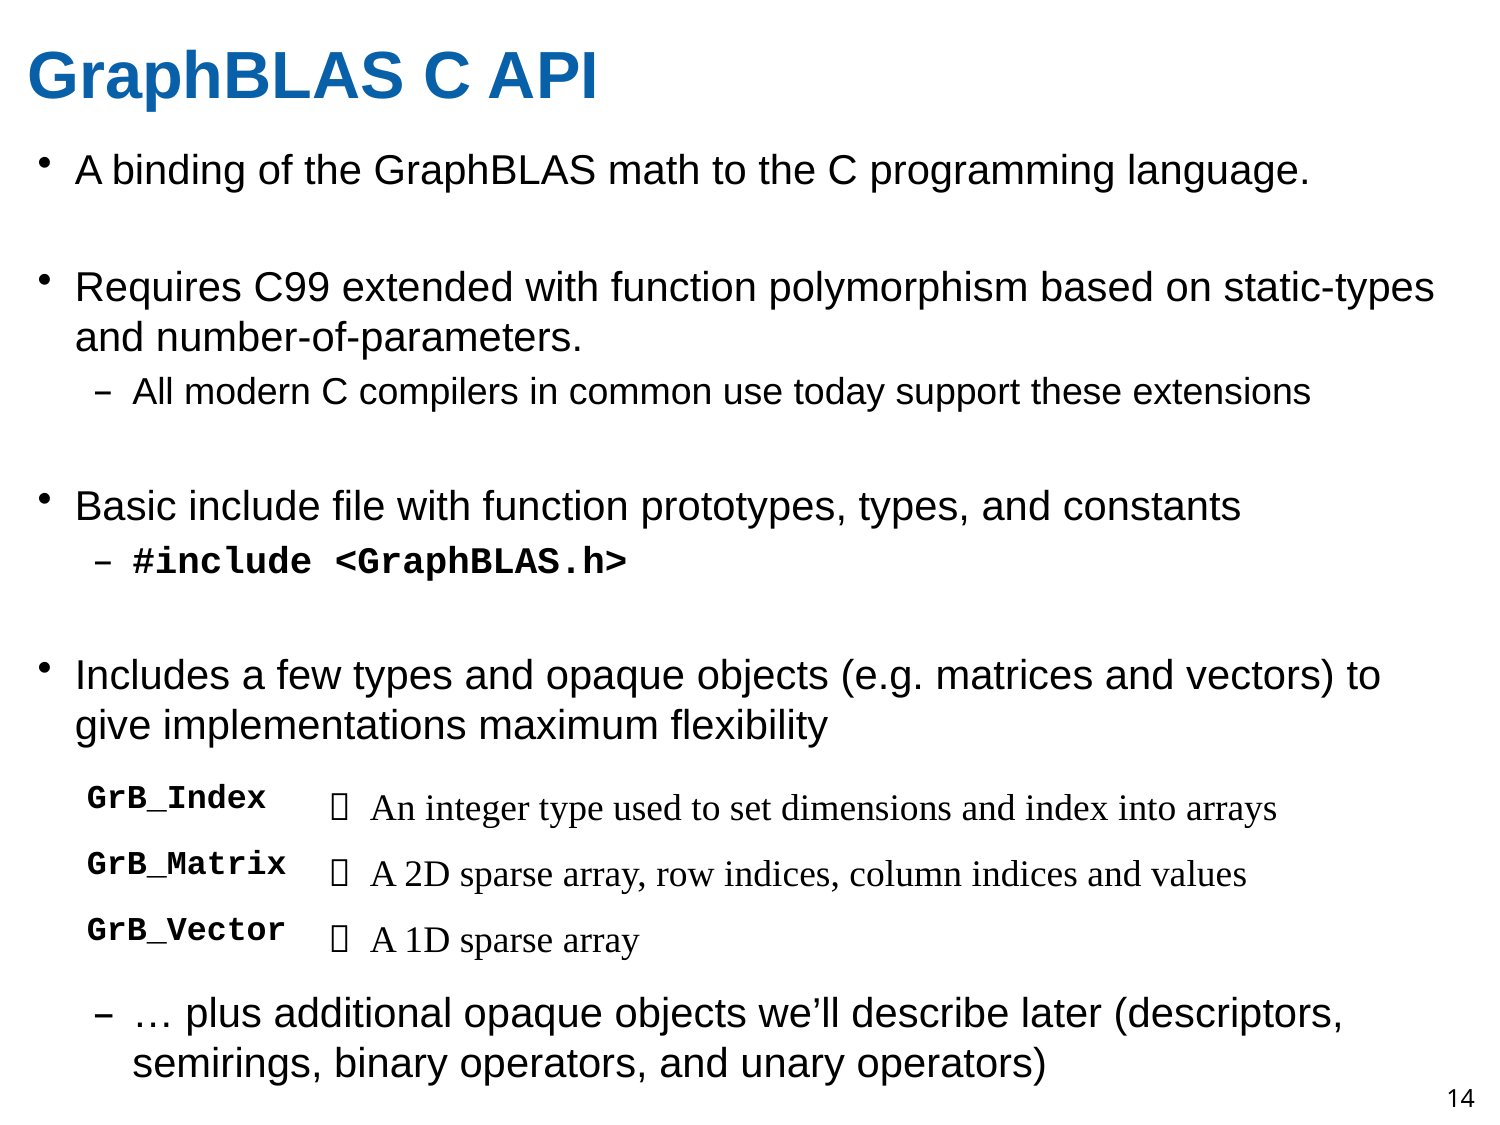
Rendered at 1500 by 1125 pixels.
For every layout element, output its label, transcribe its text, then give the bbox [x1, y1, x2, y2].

list A binding of the GraphBLAS math to the C programming language. Requires C99 extended with function polymorphism based on static-types and number-of-parameters. All modern C compilers in common use today support these extensions Basic include file with function prototypes, types, and constants #include <GraphBLAS.h> Includes a few types and opaque objects (e.g. matrices and vectors) to give implementations maximum flexibility [37, 142, 1467, 754]
table_header  An integer type used to set dimensions and index into arrays [314, 774, 1465, 836]
title GraphBLAS C API [27, 31, 1379, 178]
text_box … plus additional opaque objects we’ll describe later (descriptors, semirings, binary operators, and unary operators) [37, 985, 1456, 1089]
table_cell GrB_Vector [73, 906, 313, 970]
slide_number 14 [1431, 1074, 1500, 1125]
table_cell GrB_Matrix [73, 842, 313, 904]
table_cell  A 1D sparse array [314, 906, 1465, 970]
table_header GrB_Index [73, 774, 313, 836]
table_cell  A 2D sparse array, row indices, column indices and values [314, 842, 1465, 904]
